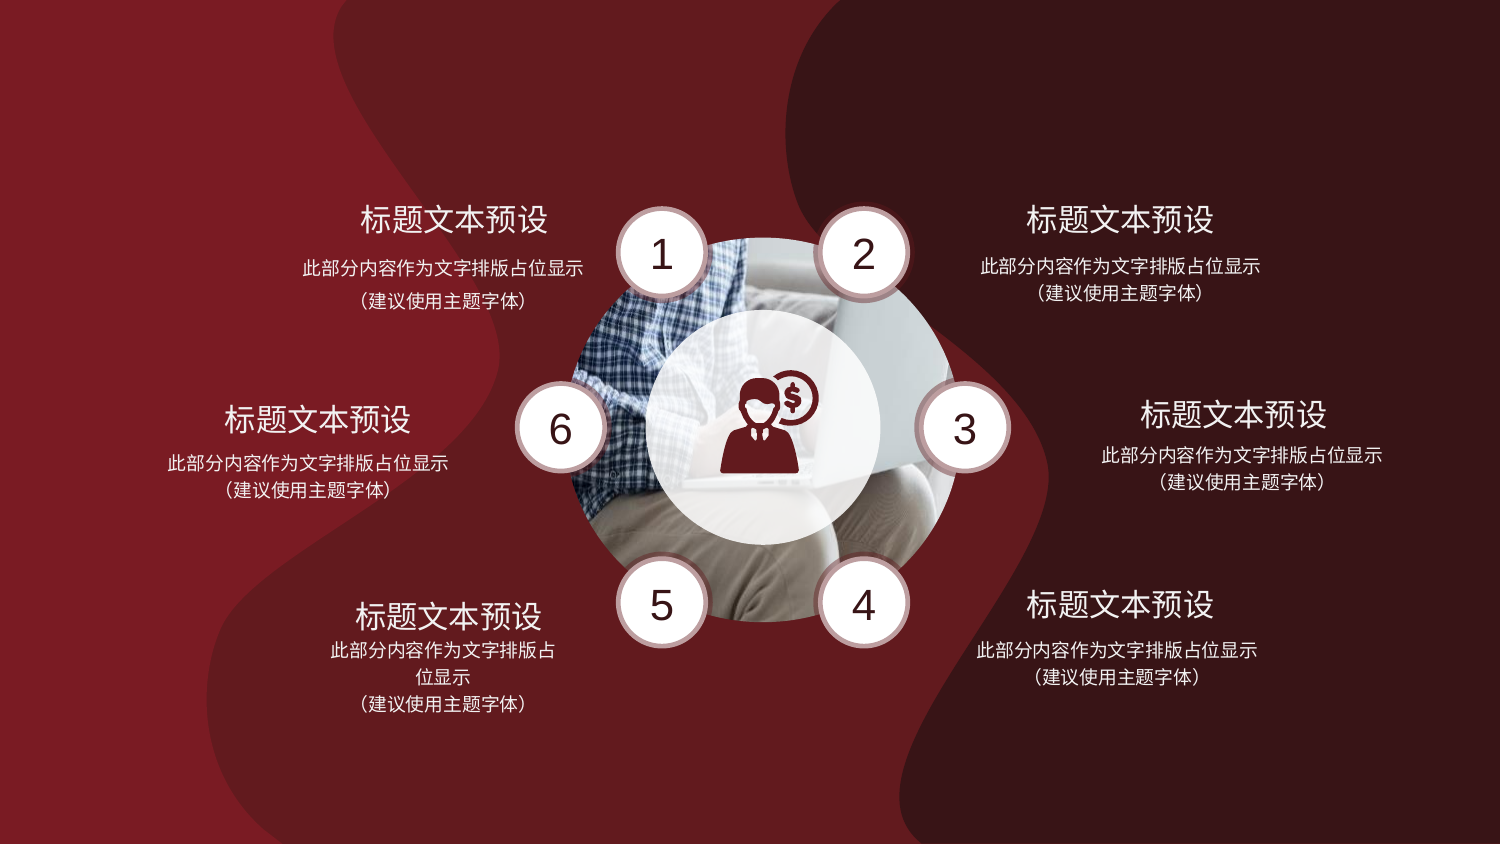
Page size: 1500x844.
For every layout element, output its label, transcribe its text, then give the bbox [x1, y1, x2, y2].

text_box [976, 570, 1258, 718]
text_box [297, 185, 590, 366]
text_box 4 [821, 623, 907, 650]
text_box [327, 582, 571, 671]
text_box 2 [819, 205, 909, 237]
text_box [564, 237, 961, 623]
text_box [1096, 381, 1390, 476]
text_box 5 [619, 623, 705, 650]
text_box 3 [961, 380, 1013, 475]
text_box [979, 185, 1262, 323]
text_box 1 [617, 205, 707, 237]
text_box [162, 385, 455, 521]
text_box 6 [513, 380, 564, 475]
